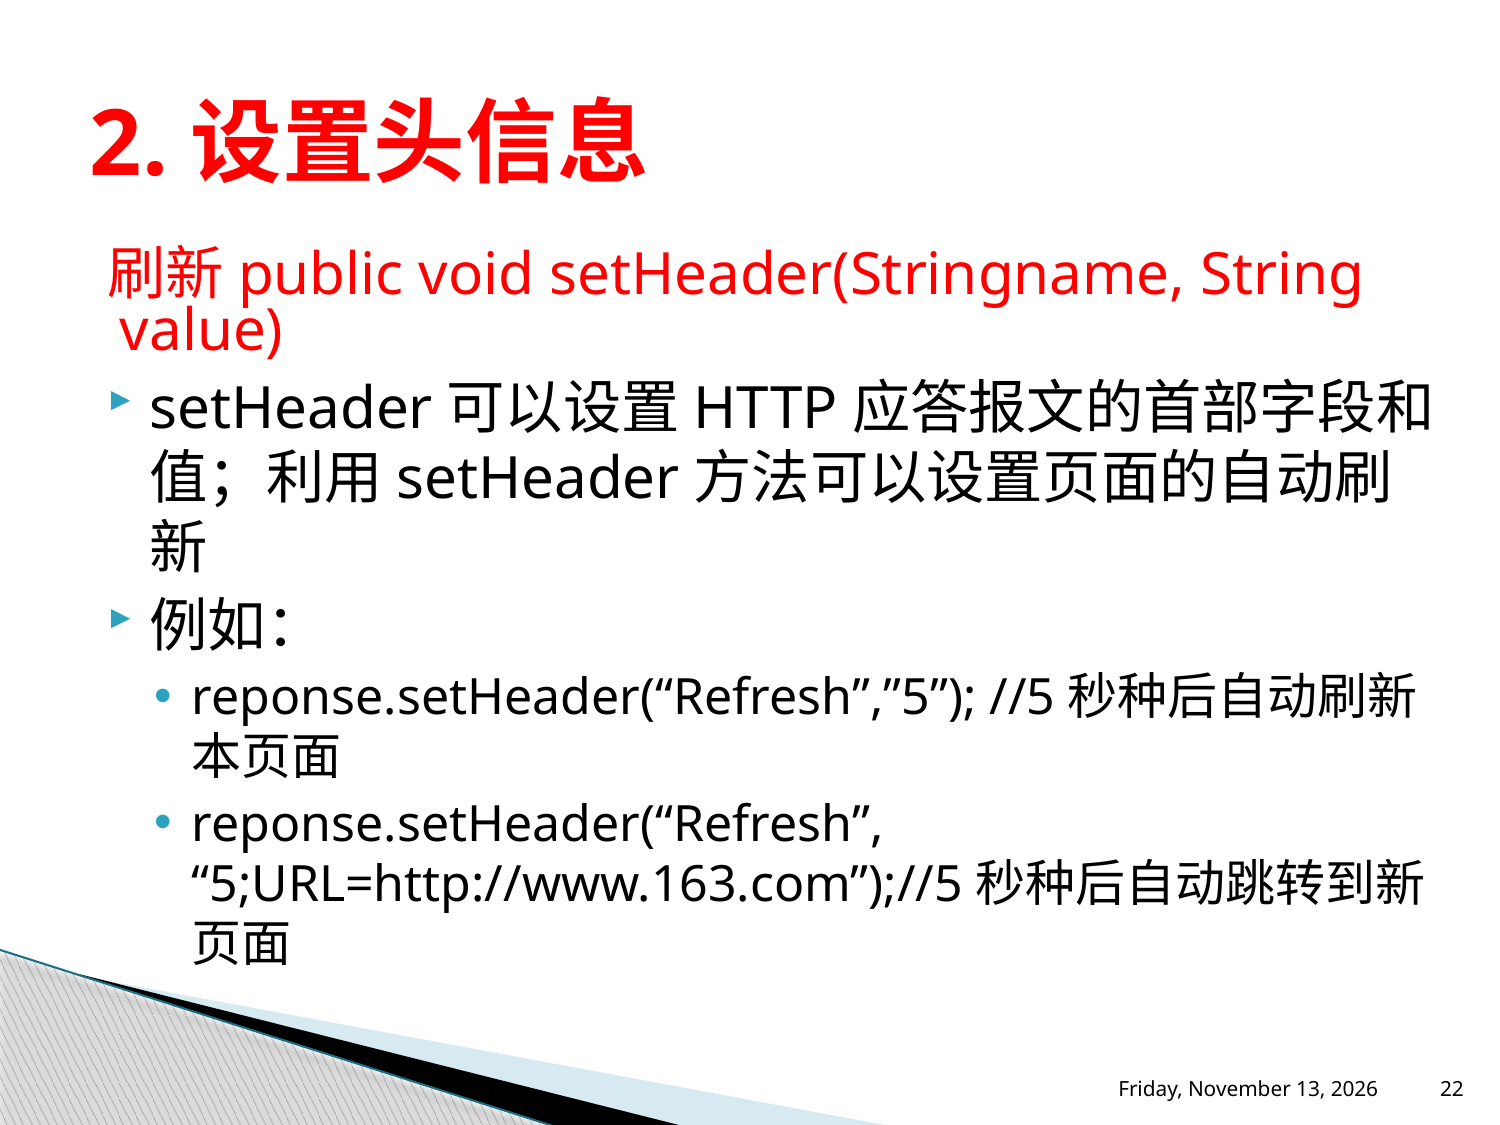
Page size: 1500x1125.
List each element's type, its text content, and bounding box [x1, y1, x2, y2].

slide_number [1103, 1051, 1418, 1112]
slide_number 22 [1418, 1051, 1479, 1112]
list 刷新public void setHeader(Stringname, String value) setHeader可以设置HTTP应答报文的首部字段和值；利用setHeader方法可以设置页面的自动刷新 例如： reponse.setHeader(“Refresh”,”5”); //5秒种后自动刷新本页面 reponse.setHeader(“Refresh”, “5;URL=http://www.163.com”);//5秒种后自动跳转到新页面 [75, 243, 1465, 986]
title 2.设置头信息 [75, 45, 1425, 233]
